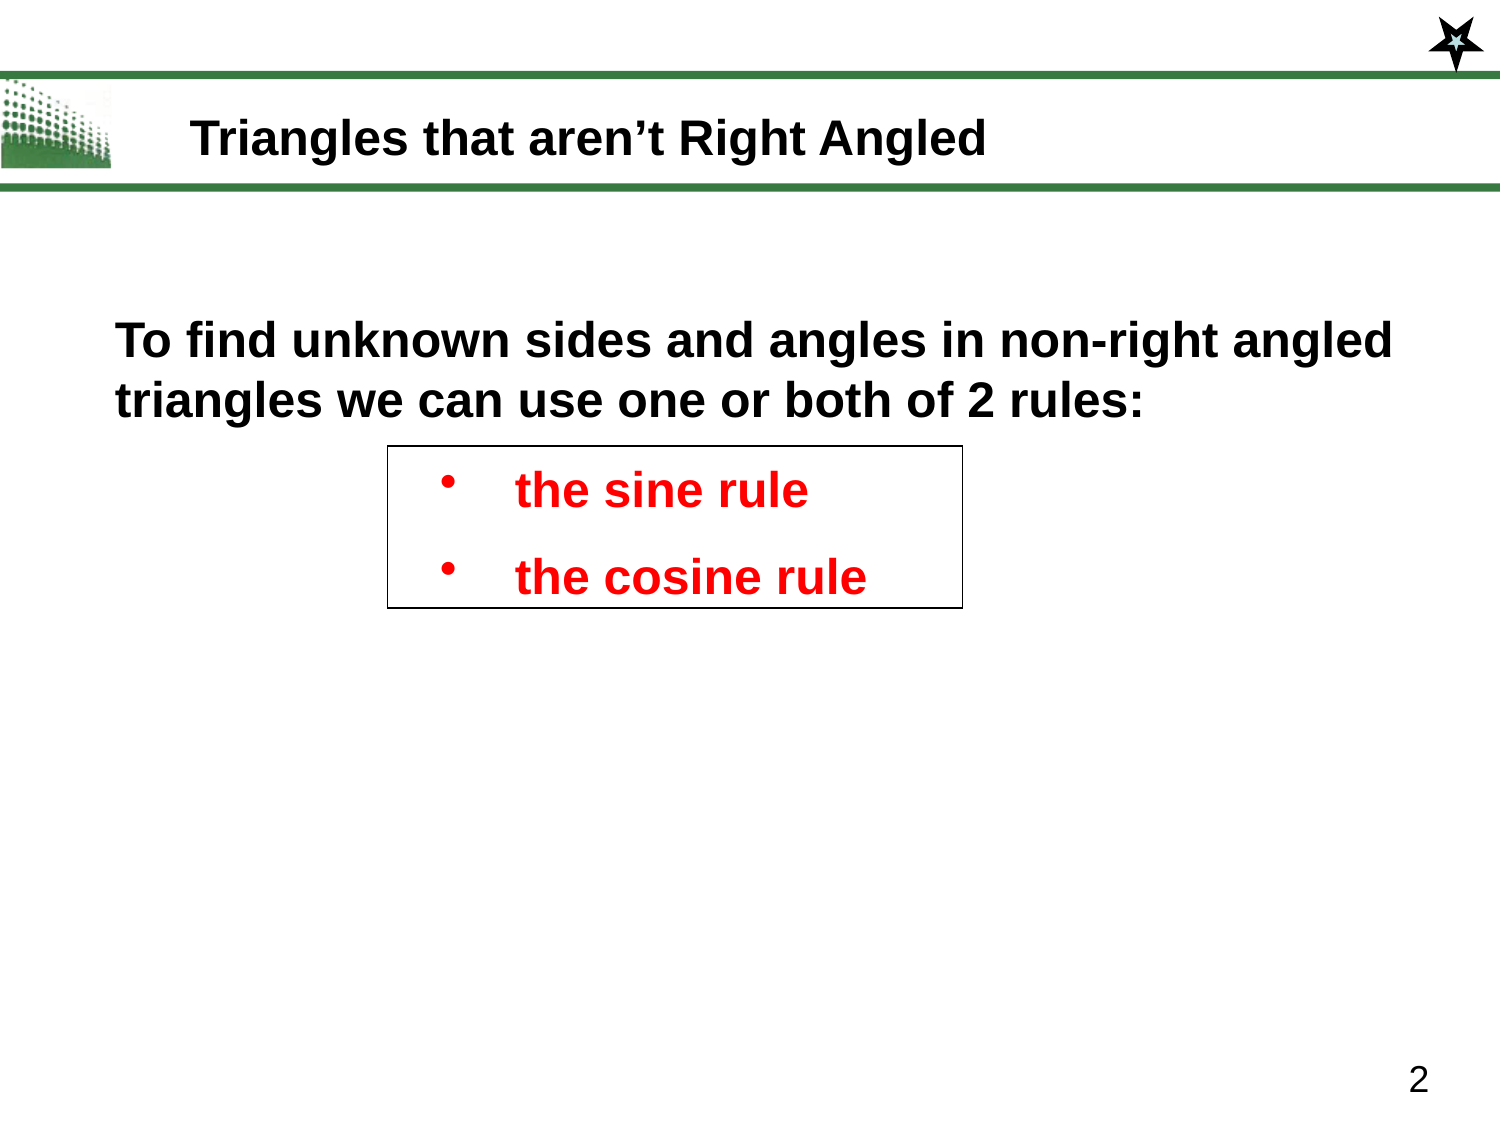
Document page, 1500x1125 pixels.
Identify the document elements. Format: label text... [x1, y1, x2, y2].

text_box [387, 445, 963, 609]
text_box Triangles that aren’t Right Angled [174, 97, 1063, 173]
text_box the cosine rule [424, 537, 963, 613]
text_box the sine rule [424, 449, 863, 525]
picture [0, 80, 113, 172]
text_box [1437, 24, 1475, 63]
text_box To find unknown sides and angles in non-right angled triangles we can use one or both of 2 rules: [99, 299, 1425, 435]
